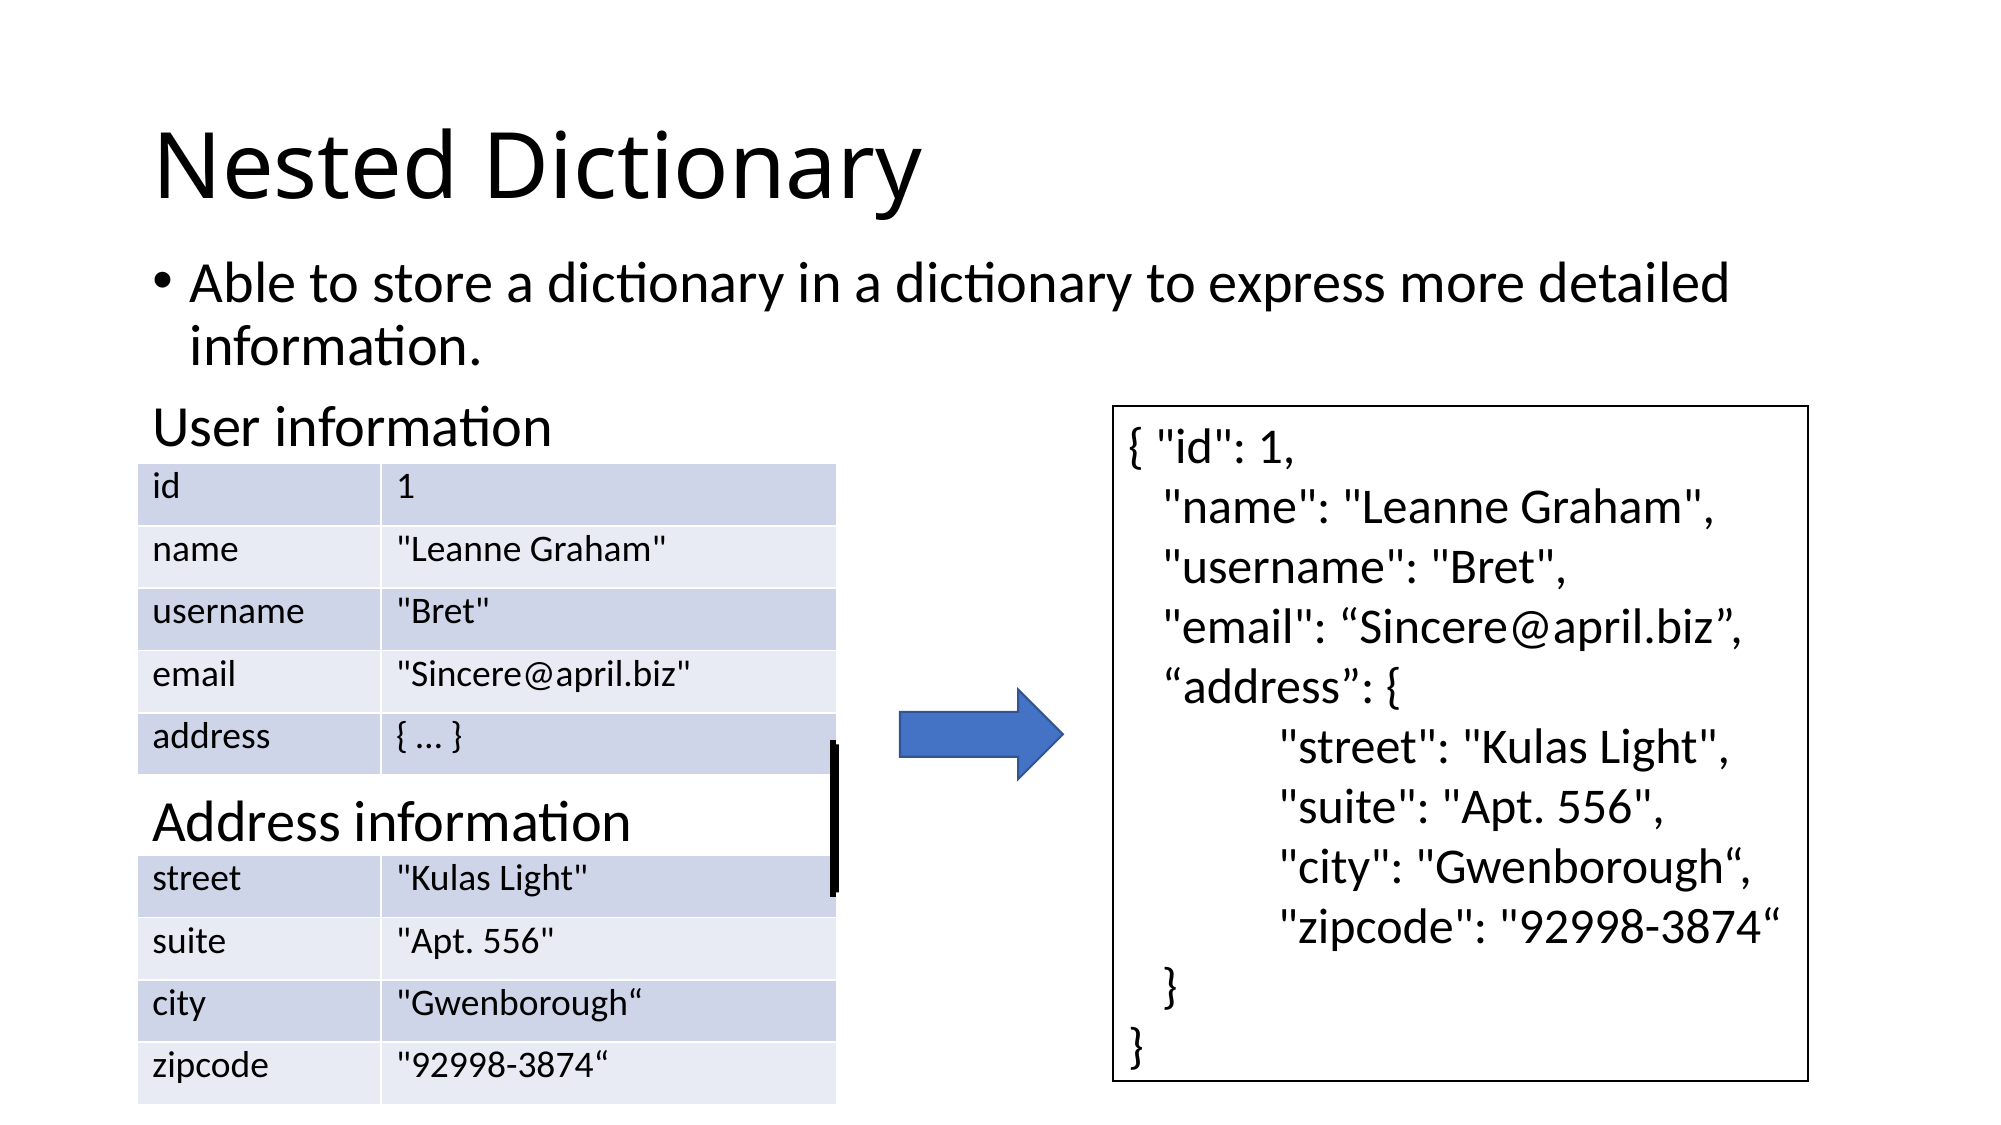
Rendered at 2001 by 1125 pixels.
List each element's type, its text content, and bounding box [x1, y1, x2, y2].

table_header street [138, 860, 380, 917]
table_cell zipcode [138, 1043, 380, 1104]
table_cell "Bret" [382, 589, 836, 650]
text_box Address information [137, 775, 682, 860]
table_cell city [138, 981, 380, 1041]
table_header id [138, 466, 380, 525]
title Nested Dictionary [137, 59, 1863, 244]
table_cell email [138, 651, 380, 712]
table_cell "Apt. 556" [382, 918, 836, 979]
table_cell address [138, 714, 380, 774]
text_box [716, 685, 836, 803]
table_cell username [138, 589, 380, 650]
table_cell "Sincere@april.biz" [382, 651, 836, 712]
table_cell name [138, 527, 380, 587]
table_cell "Leanne Graham" [382, 527, 836, 587]
list Able to store a dictionary in a dictionary to express more detailed information. [137, 244, 1863, 958]
text_box { "id": 1, "name": "Leanne Graham", "username": "Bret", "email": “Sincere@april.biz”, “address”: { "street": "Kulas Light", "suite": "Apt. 556", "city": "Gwenborough“, "zipcode": "92998-3874“ } } [1112, 405, 1809, 1082]
text_box [716, 831, 836, 954]
text_box User information [137, 380, 604, 466]
table_cell "Gwenborough“ [382, 981, 836, 1041]
table_header "Kulas Light" [382, 856, 716, 917]
table_header 1 [382, 464, 836, 525]
table_cell "92998-3874“ [382, 1043, 836, 1104]
table_cell { … } [382, 714, 716, 774]
table_cell suite [138, 918, 380, 979]
text_box [898, 687, 1065, 782]
